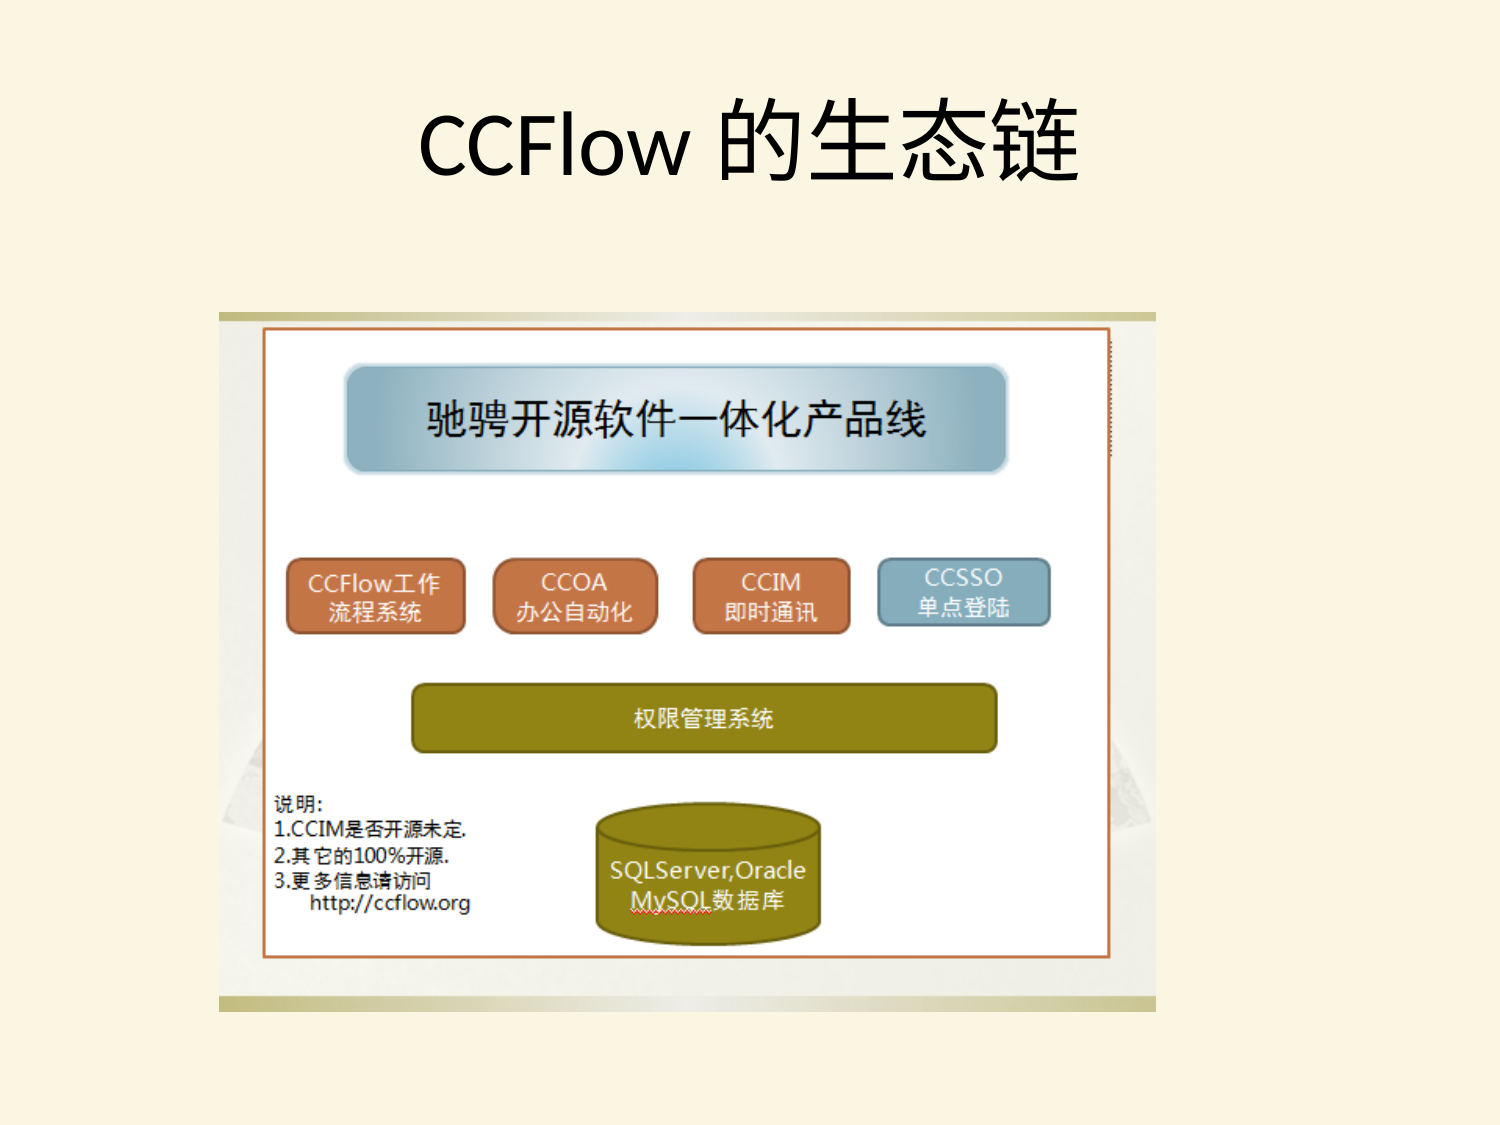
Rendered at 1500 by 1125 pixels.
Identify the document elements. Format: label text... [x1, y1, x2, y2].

title CCFlow的生态链 [75, 45, 1425, 233]
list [219, 312, 1156, 1012]
